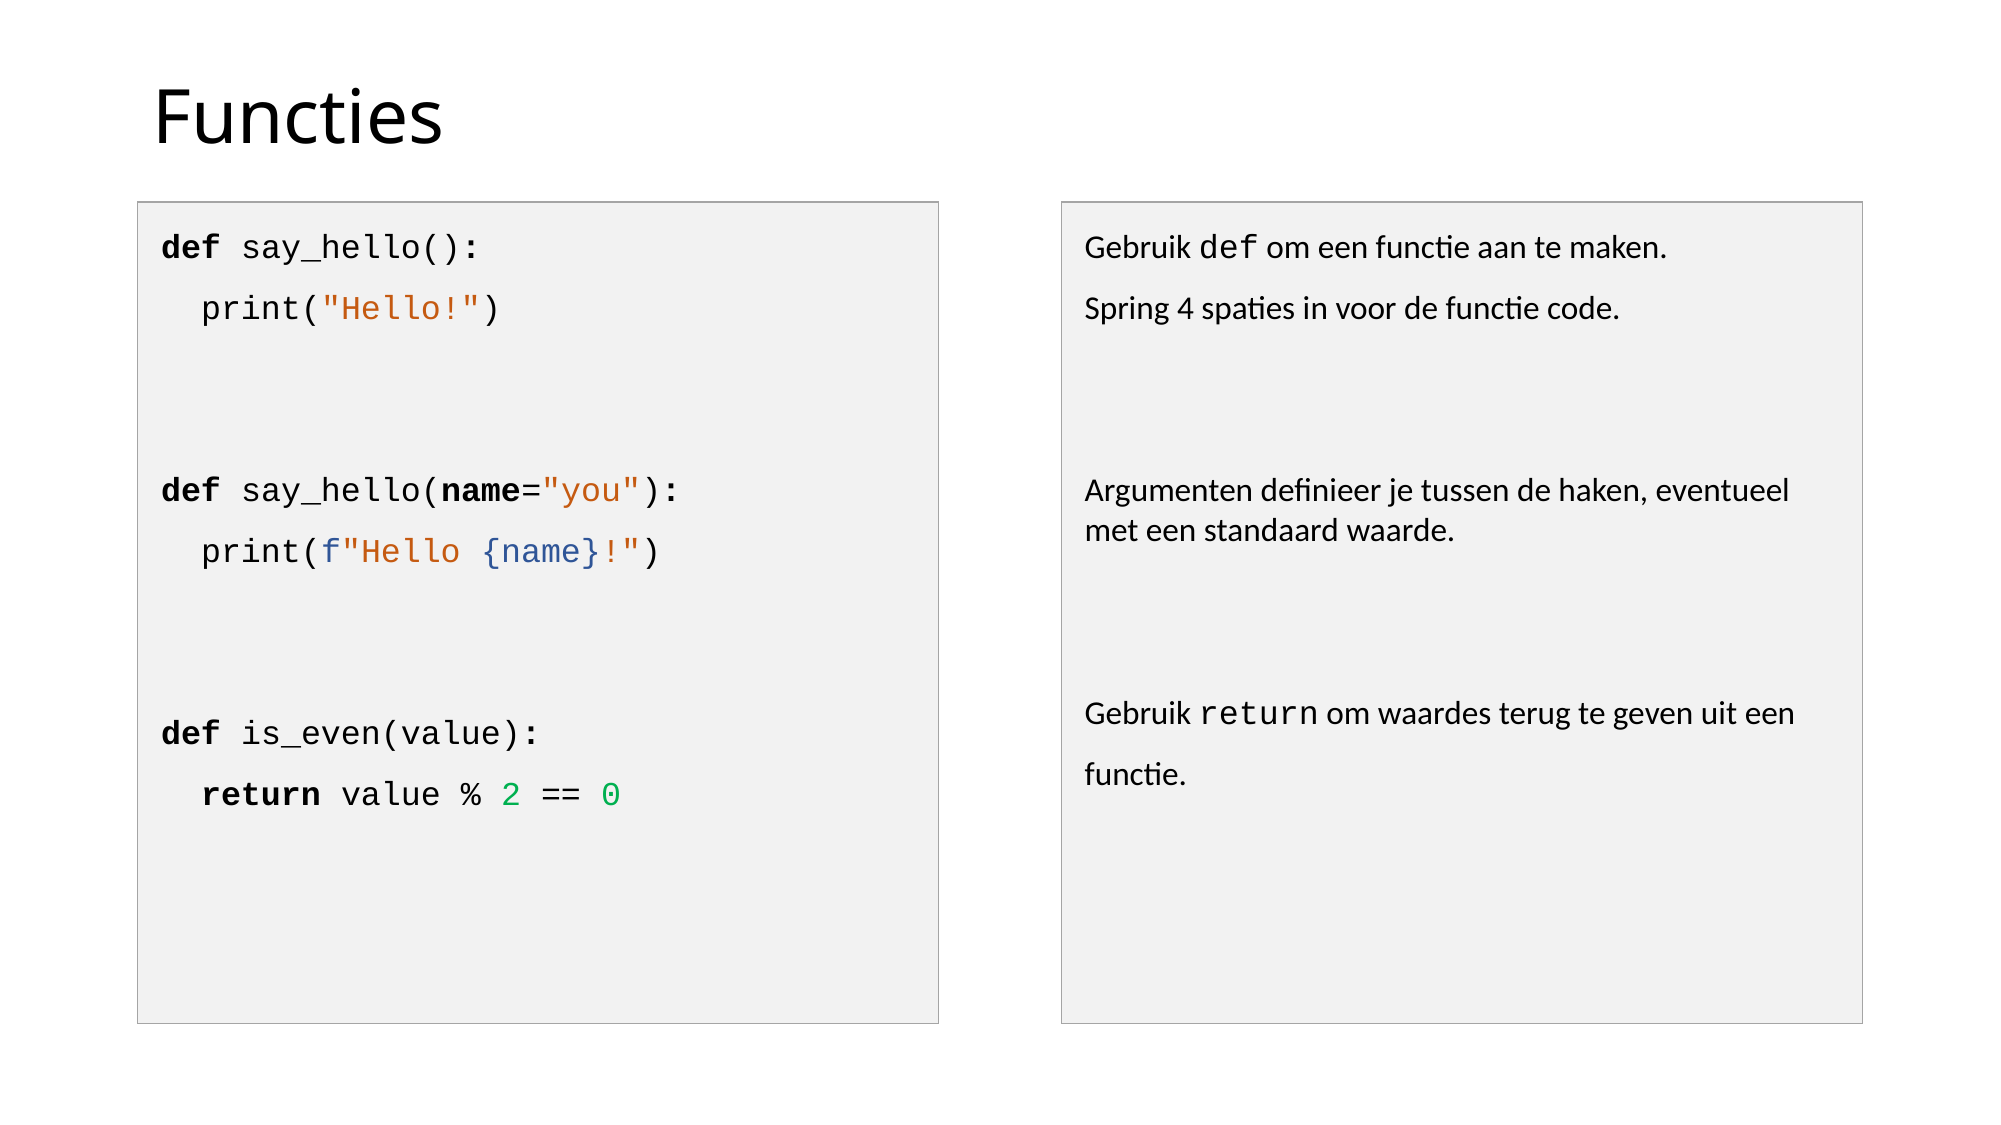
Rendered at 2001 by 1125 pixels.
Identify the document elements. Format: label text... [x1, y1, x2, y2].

text_box Gebruik def om een functie aan te maken. Spring 4 spaties in voor de functie code. Argumenten definieer je tussen de haken, eventueel met een standaard waarde. Gebruik return om waardes terug te geven uit een functie. [1061, 201, 1863, 1024]
list def say_hello(): print("Hello!") def say_hello(name="you"): print(f"Hello {name}!") def is_even(value): return value % 2 == 0 [137, 201, 939, 1024]
title Functies [137, 59, 1863, 178]
